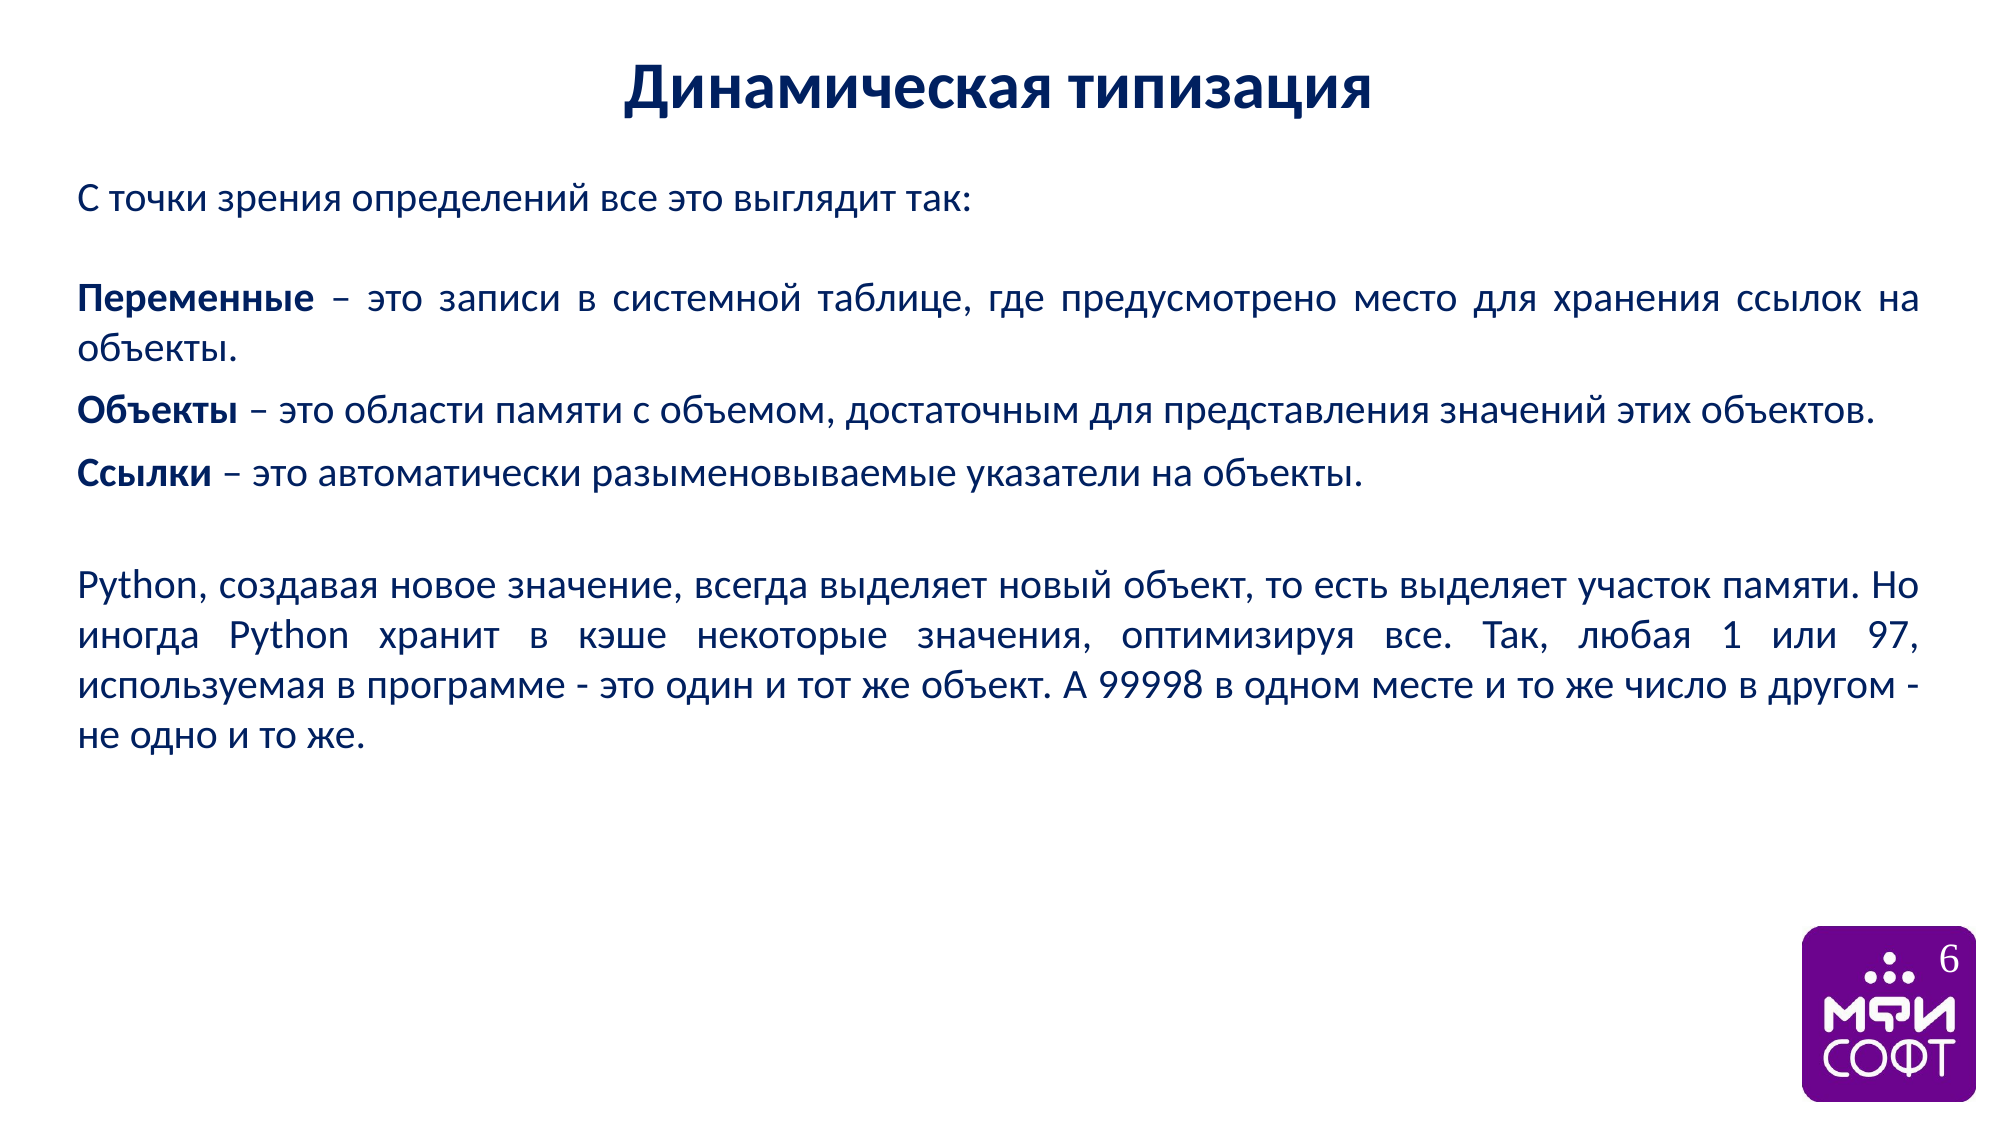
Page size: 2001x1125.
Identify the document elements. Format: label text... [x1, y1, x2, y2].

title Динамическая типизация [0, 34, 2000, 149]
picture [1802, 926, 1976, 1102]
text_box С точки зрения определений все это выглядит так: Переменные – это записи в системной таблице, где предусмотрено место для хранения ссылок на объекты. Объекты – это области памяти с объемом, достаточным для представления значений этих объектов. Ссылки – это автоматически разыменовываемые указатели на объекты. Python, создавая новое значение, всегда выделяет новый объект, то есть выделяет участок памяти. Но иногда Python хранит в кэше некоторые значения, оптимизируя все. Так, любая 1 или 97, используемая в программе - это один и тот же объект. А 99998 в одном месте и то же число в другом - не одно и то же. [62, 162, 1936, 1097]
